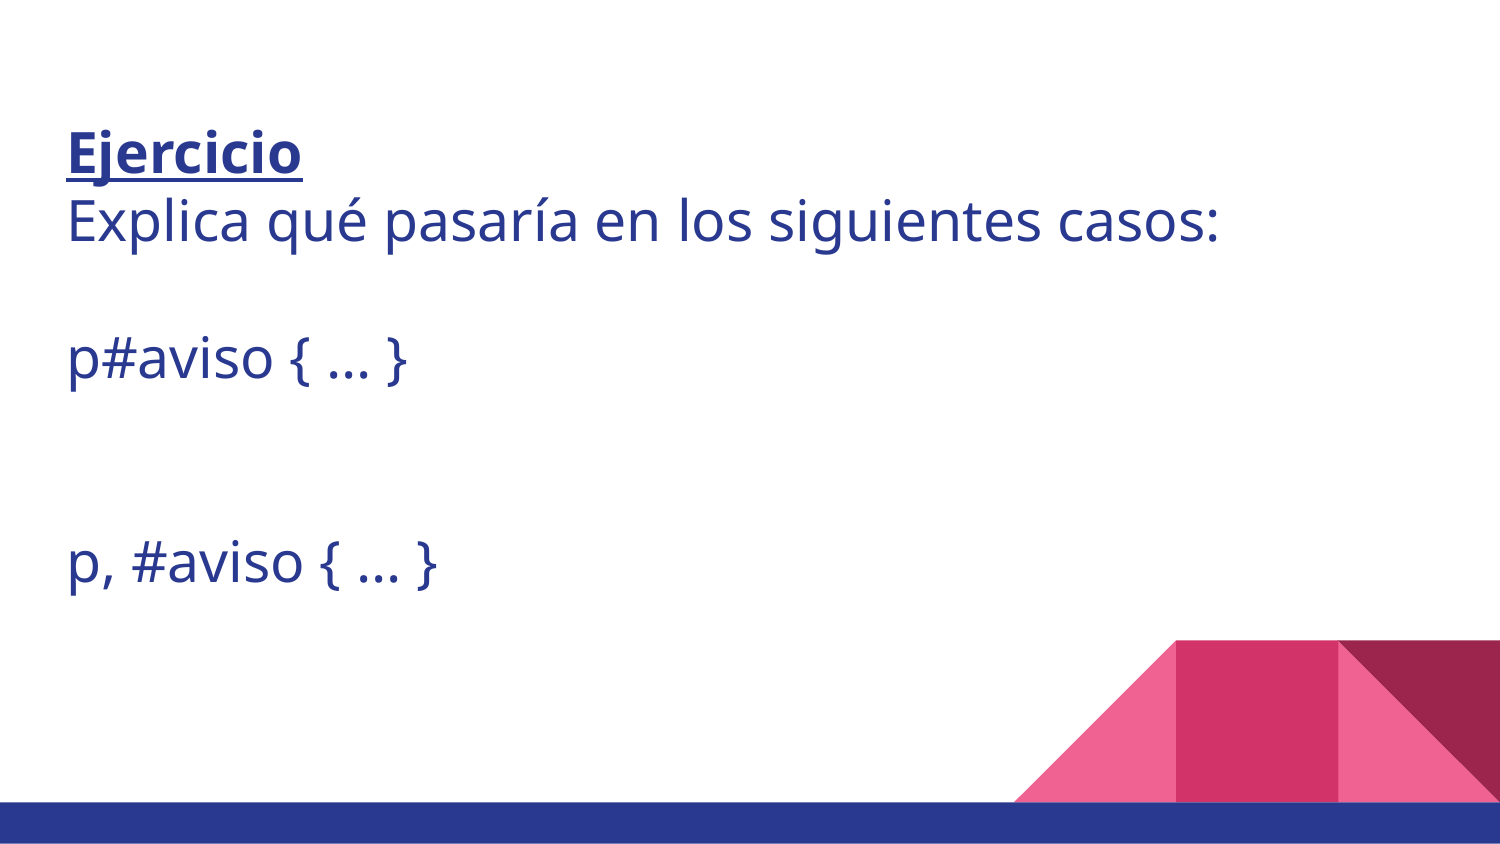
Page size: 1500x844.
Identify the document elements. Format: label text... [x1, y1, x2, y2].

title Ejercicio Explica qué pasaría en los siguientes casos: p#aviso { ... } p, #aviso { ... } [51, 67, 1449, 616]
